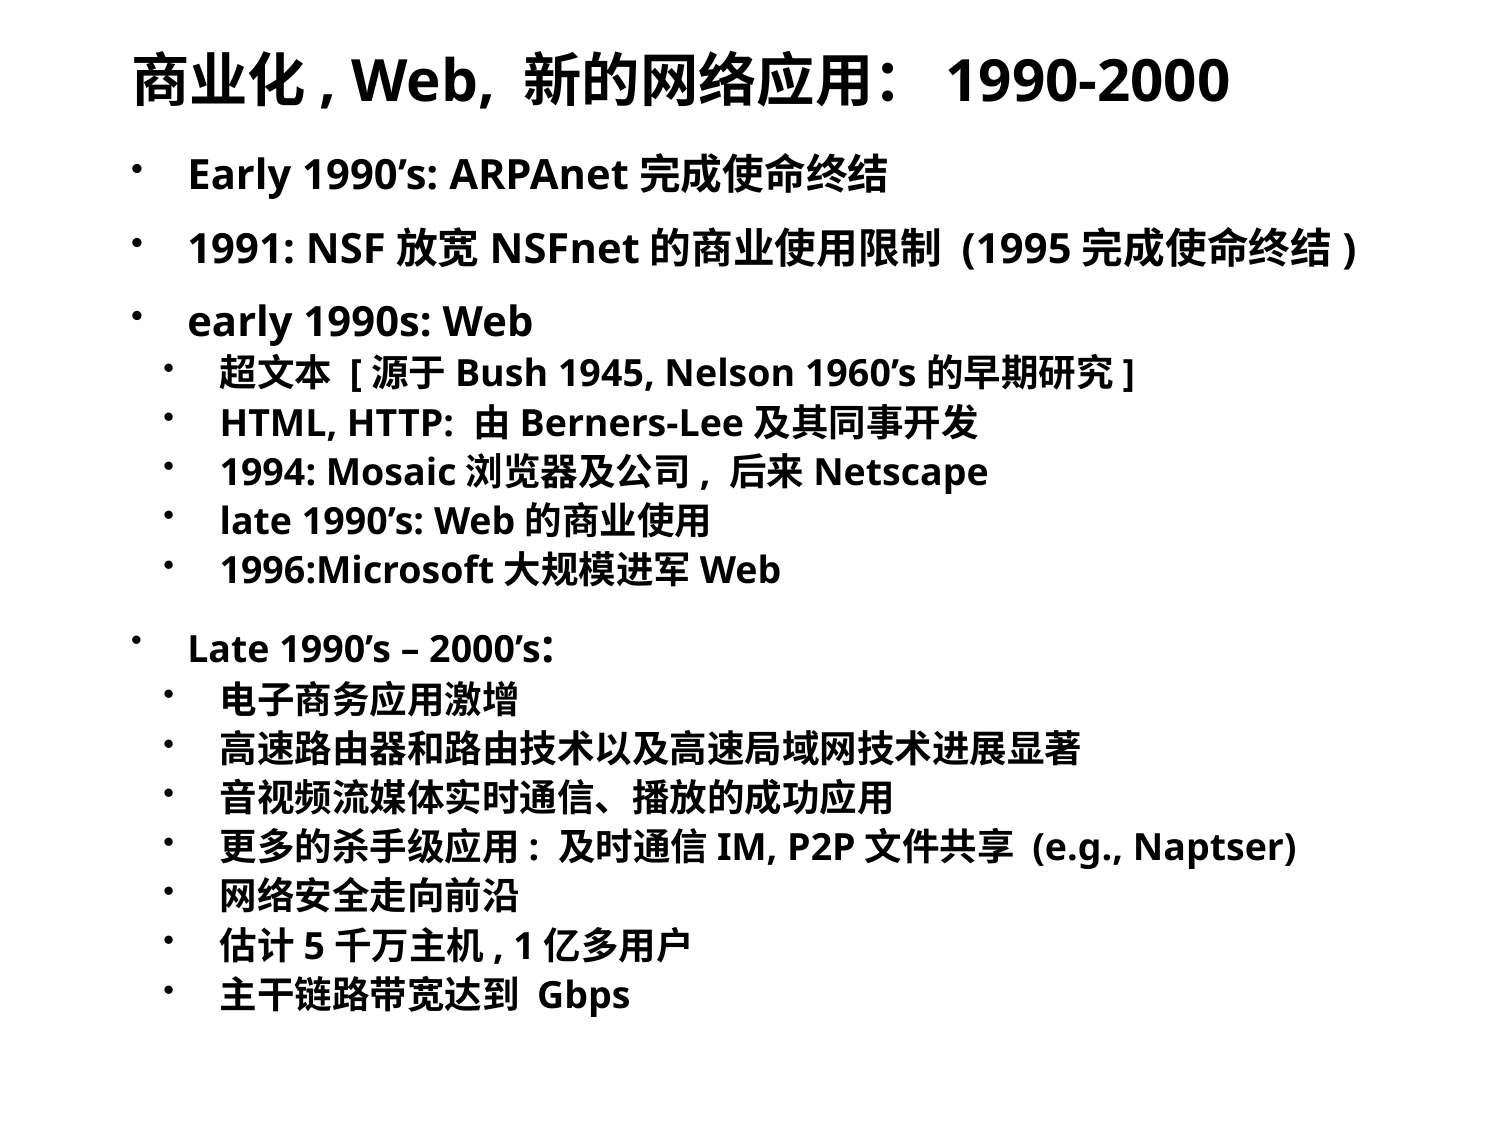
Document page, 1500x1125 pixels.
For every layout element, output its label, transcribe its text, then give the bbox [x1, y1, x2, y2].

title 商业化, Web, 新的网络应用：1990-2000 [116, 25, 1346, 125]
list Early 1990’s: ARPAnet完成使命终结 1991: NSF放宽NSFnet的商业使用限制 (1995完成使命终结) early 1990s: Web 超文本 [源于Bush 1945, Nelson 1960’s的早期研究] HTML, HTTP: 由Berners-Lee及其同事开发 1994: Mosaic浏览器及公司, 后来Netscape late 1990’s: Web的商业使用 1996:Microsoft大规模进军Web Late 1990’s – 2000’s: 电子商务应用激增 高速路由器和路由技术以及高速局域网技术进展显著 音视频流媒体实时通信、播放的成功应用 更多的杀手级应用: 及时通信IM, P2P文件共享 (e.g., Naptser) 网络安全走向前沿 估计5千万主机, 1亿多用户 主干链路带宽达到 Gbps [116, 125, 1378, 790]
